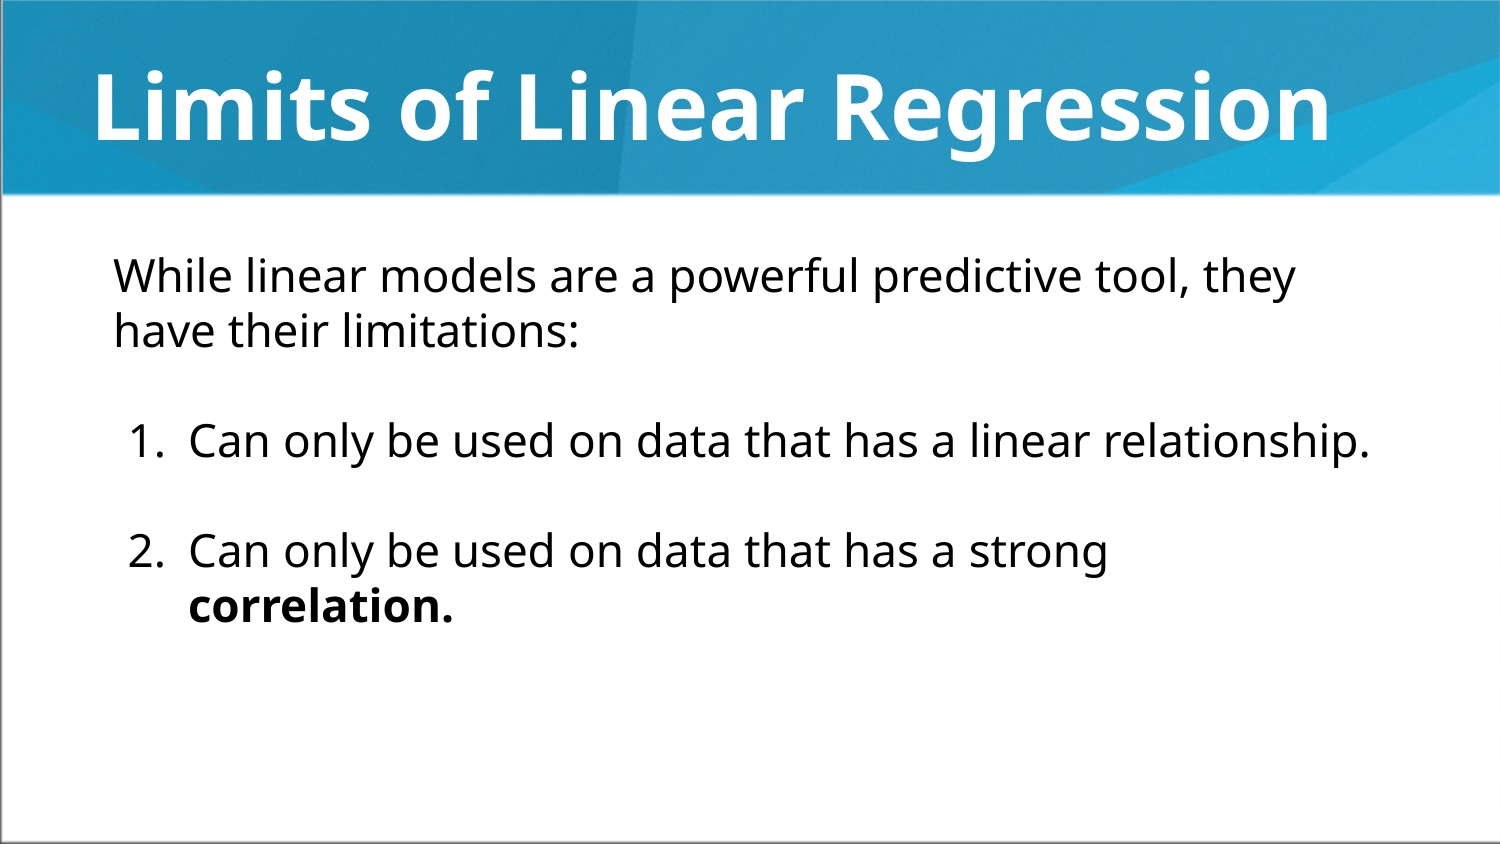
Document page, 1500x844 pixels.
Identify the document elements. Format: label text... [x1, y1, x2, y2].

title Limits of Linear Regression [75, 33, 1425, 175]
picture [0, 0, 1500, 844]
text_box While linear models are a powerful predictive tool, they have their limitations: Can only be used on data that has a linear relationship. Can only be used on data that has a strong correlation. [98, 231, 1389, 647]
